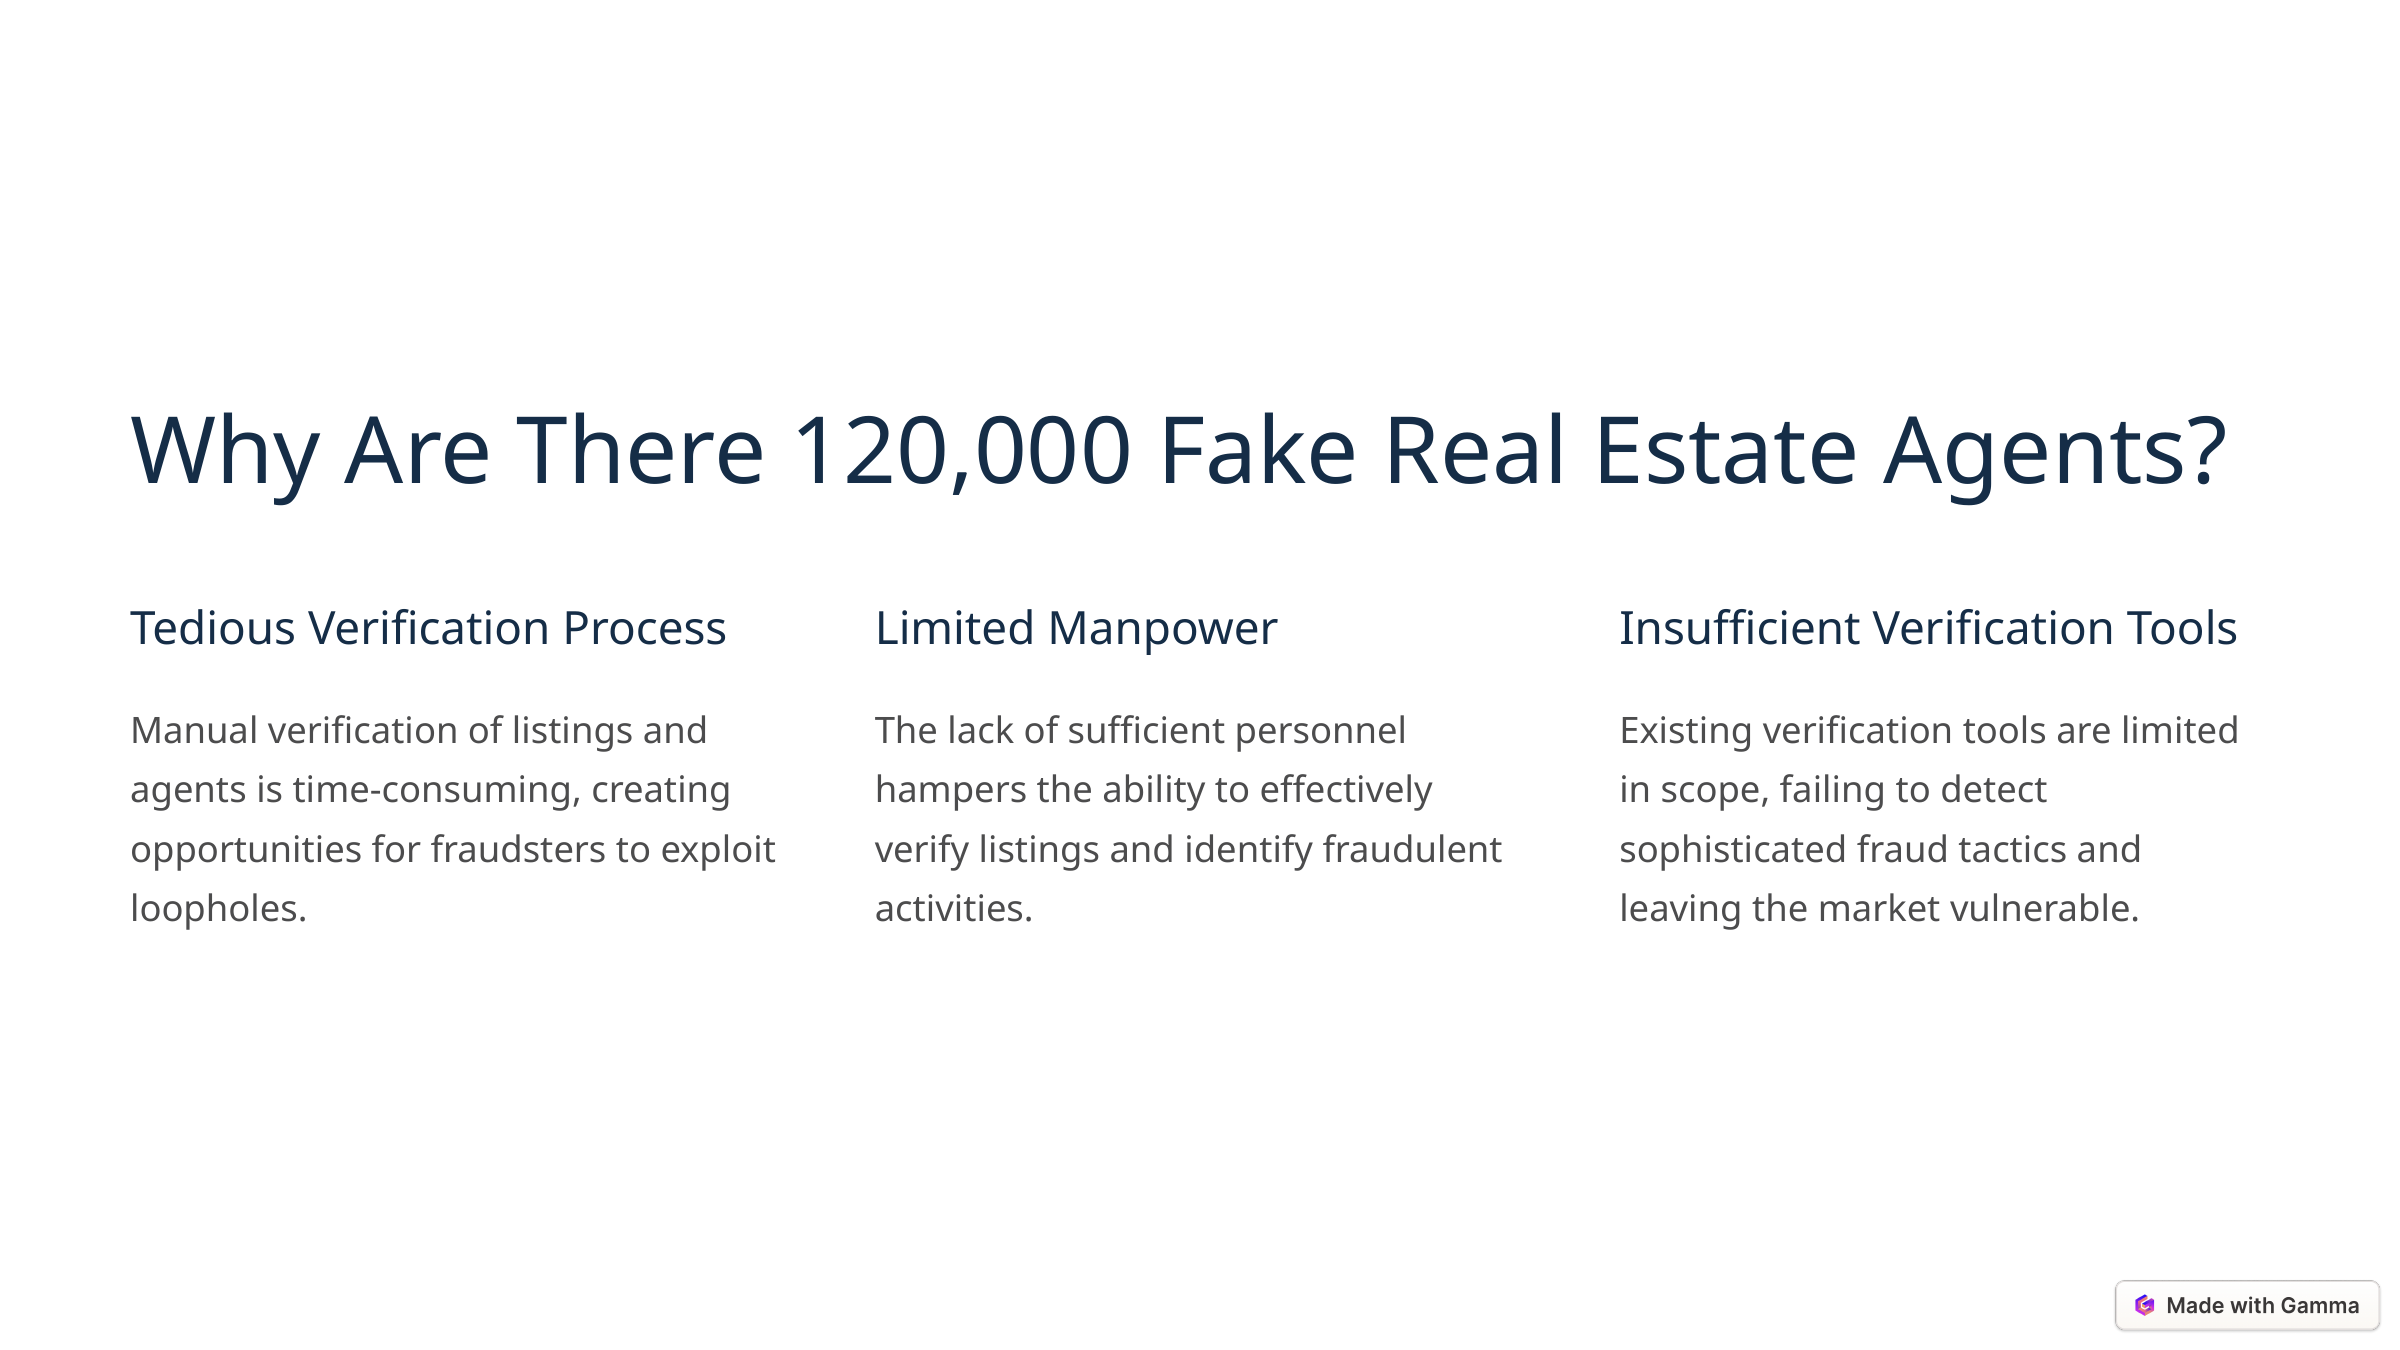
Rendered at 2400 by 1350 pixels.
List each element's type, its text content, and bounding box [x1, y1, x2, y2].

text_box Manual verification of listings and agents is time-consuming, creating opportunities for fraudsters to exploit loopholes. [130, 691, 783, 930]
text_box Insufficient Verification Tools [1619, 596, 2192, 655]
text_box The lack of sufficient personnel hampers the ability to effectively verify listings and identify fraudulent activities. [874, 691, 1528, 930]
picture [2106, 1271, 2389, 1339]
text_box Tedious Verification Process [130, 596, 670, 655]
text_box Why Are There 120,000 Fake Real Estate Agents? [130, 386, 1993, 504]
text_box Existing verification tools are limited in scope, failing to detect sophisticated fraud tactics and leaving the market vulnerable. [1619, 691, 2272, 930]
text_box Limited Manpower [874, 596, 1340, 655]
